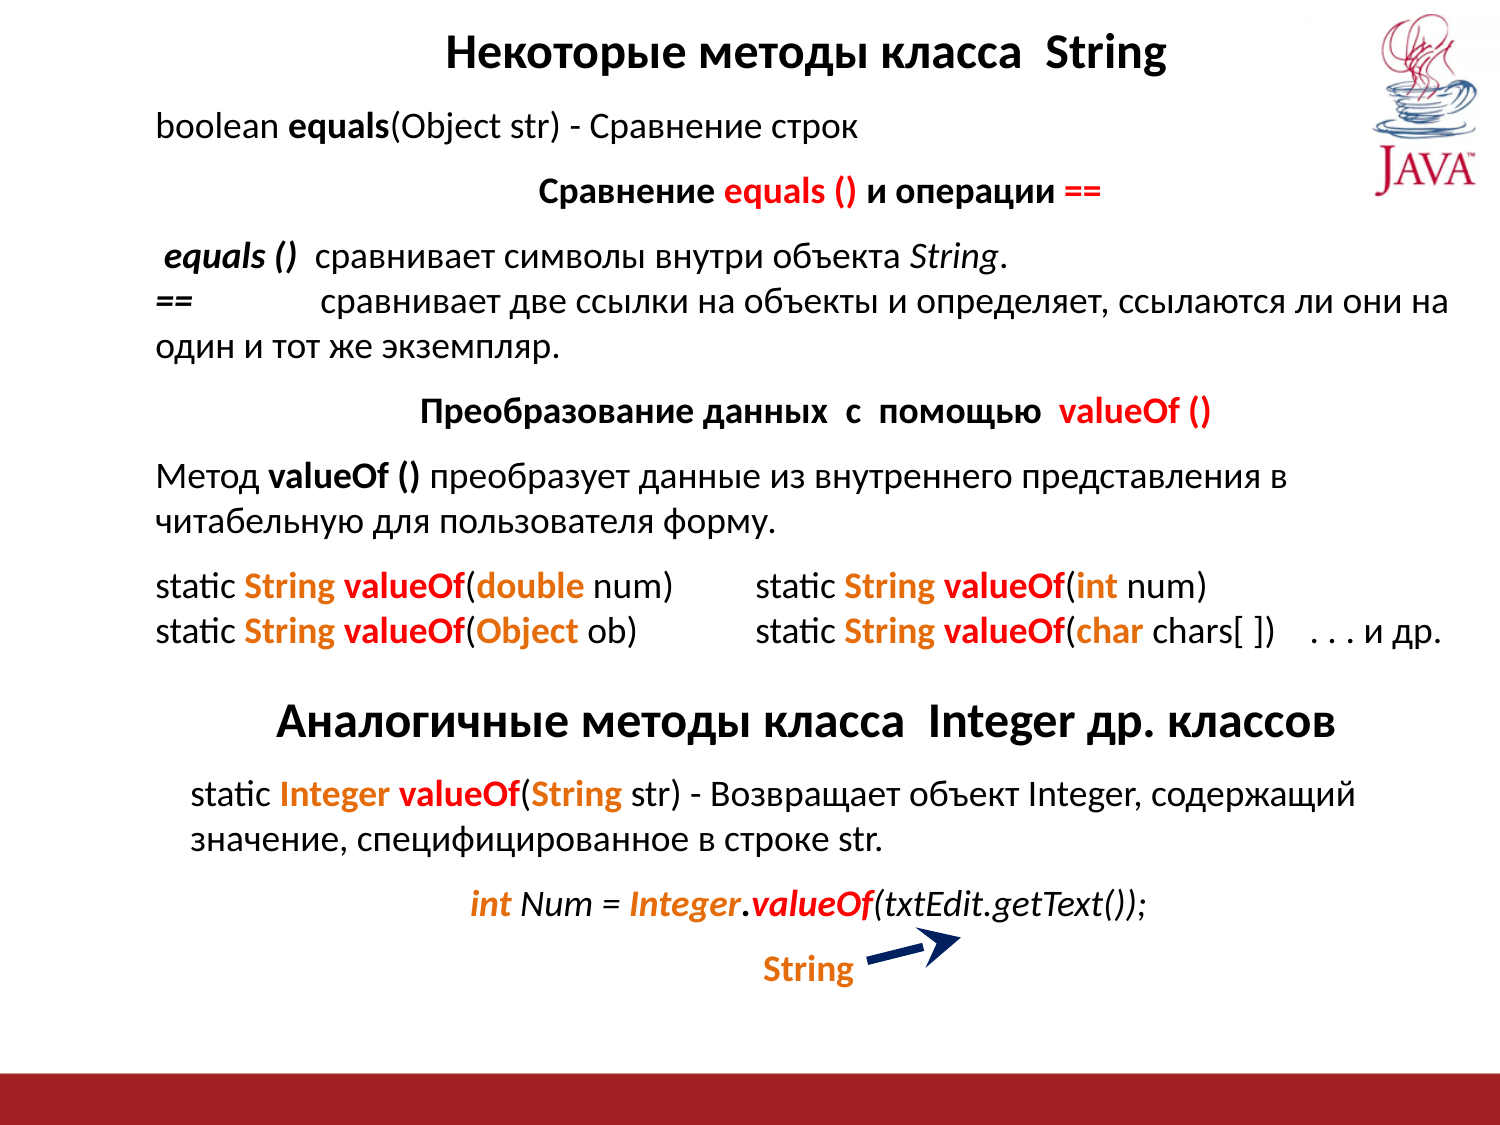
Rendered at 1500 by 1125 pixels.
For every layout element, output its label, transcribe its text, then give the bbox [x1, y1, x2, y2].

text_box static Integer valueOf(String str) - Возвращает объект Integer, содержащий значение, специфицированное в строке str. int Num = Integer.valueOf(txtEdit.getText()); String [175, 761, 1442, 997]
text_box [866, 937, 962, 962]
text_box boolean equals(Object str) - Сравнение строк Сравнение equals () и операции == equals () сравнивает символы внутри объекта String. == сравнивает две ссылки на объекты и определяет, ссылаются ли они на один и тот же экземпляр. Преобразование данных с помощью valueOf () Метод valueOf () преобразует данные из внутреннего представления в читабельную для пользователя форму. static String valueOf(double num) static String valueOf(int num) static String valueOf(Object ob) static String valueOf(char chars[ ]) . . . и др. [140, 93, 1500, 659]
text_box Некоторые методы класса String [316, 11, 1285, 87]
picture [0, 0, 1500, 1125]
text_box Аналогичные методы класса Integer др. классов [246, 679, 1356, 755]
